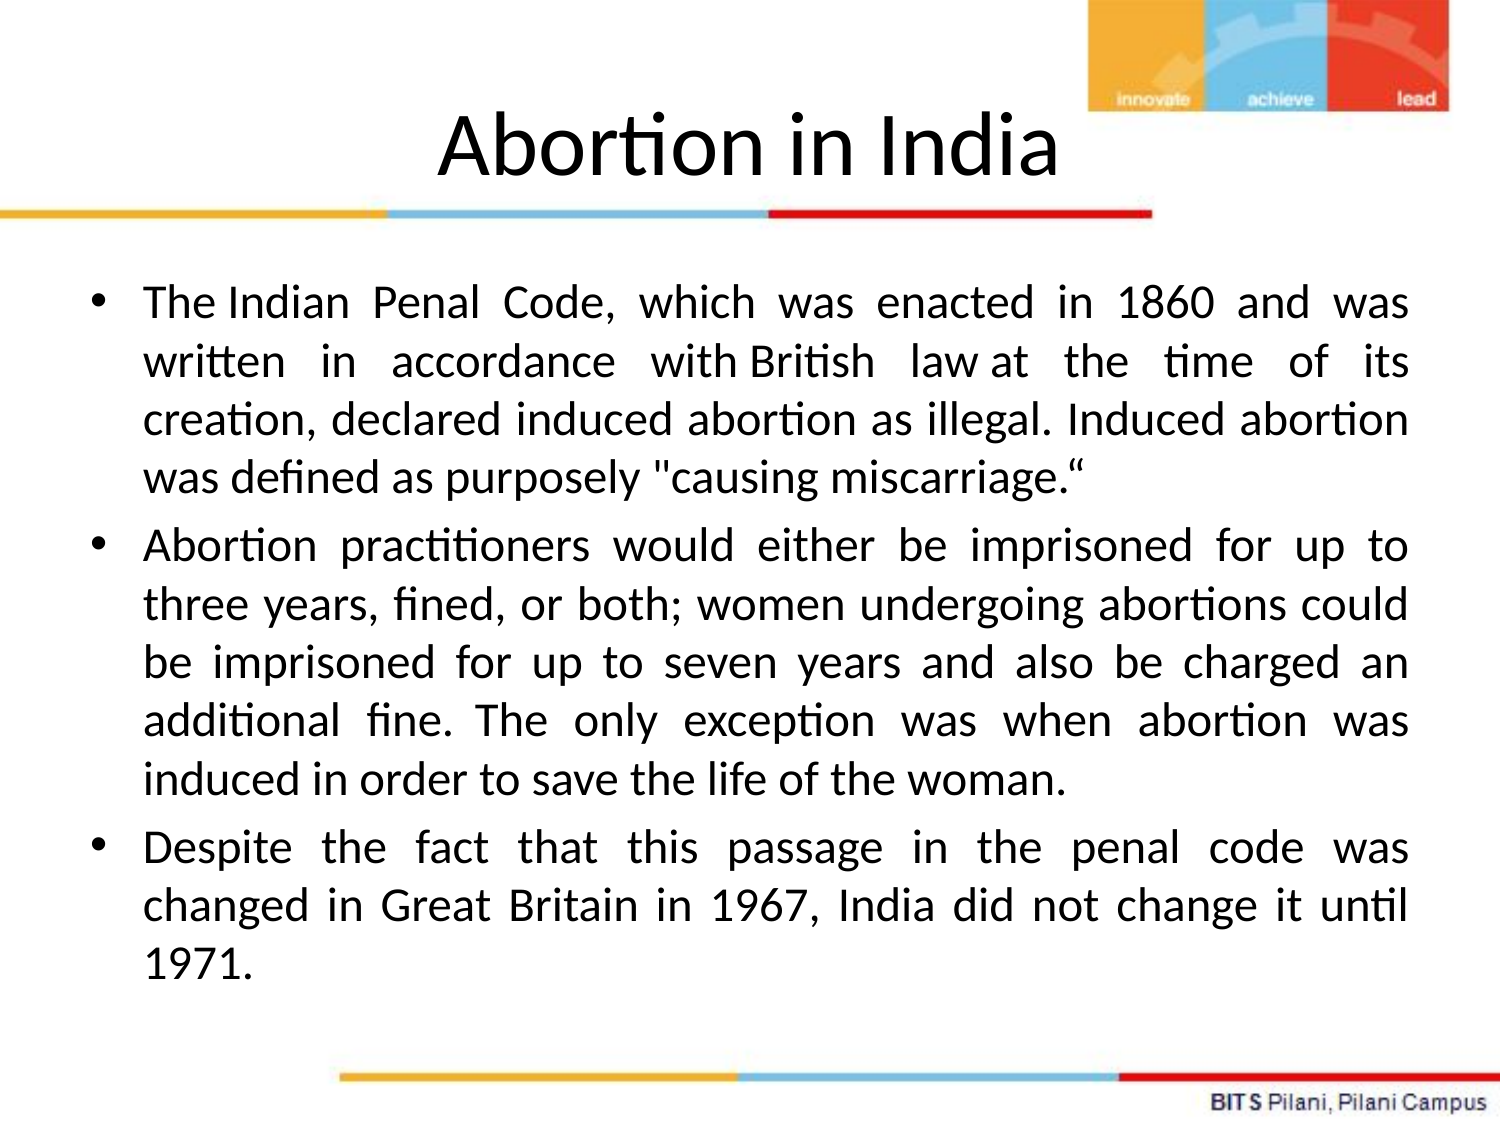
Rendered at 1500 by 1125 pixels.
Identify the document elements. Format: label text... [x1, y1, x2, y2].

picture [0, 0, 1500, 1125]
list The Indian Penal Code, which was enacted in 1860 and was written in accordance with British law at the time of its creation, declared induced abortion as illegal. Induced abortion was defined as purposely "causing miscarriage.“ Abortion practitioners would either be imprisoned for up to three years, fined, or both; women undergoing abortions could be imprisoned for up to seven years and also be charged an additional fine. The only exception was when abortion was induced in order to save the life of the woman. Despite the fact that this passage in the penal code was changed in Great Britain in 1967, India did not change it until 1971. [75, 262, 1425, 1005]
title Abortion in India [75, 45, 1425, 233]
